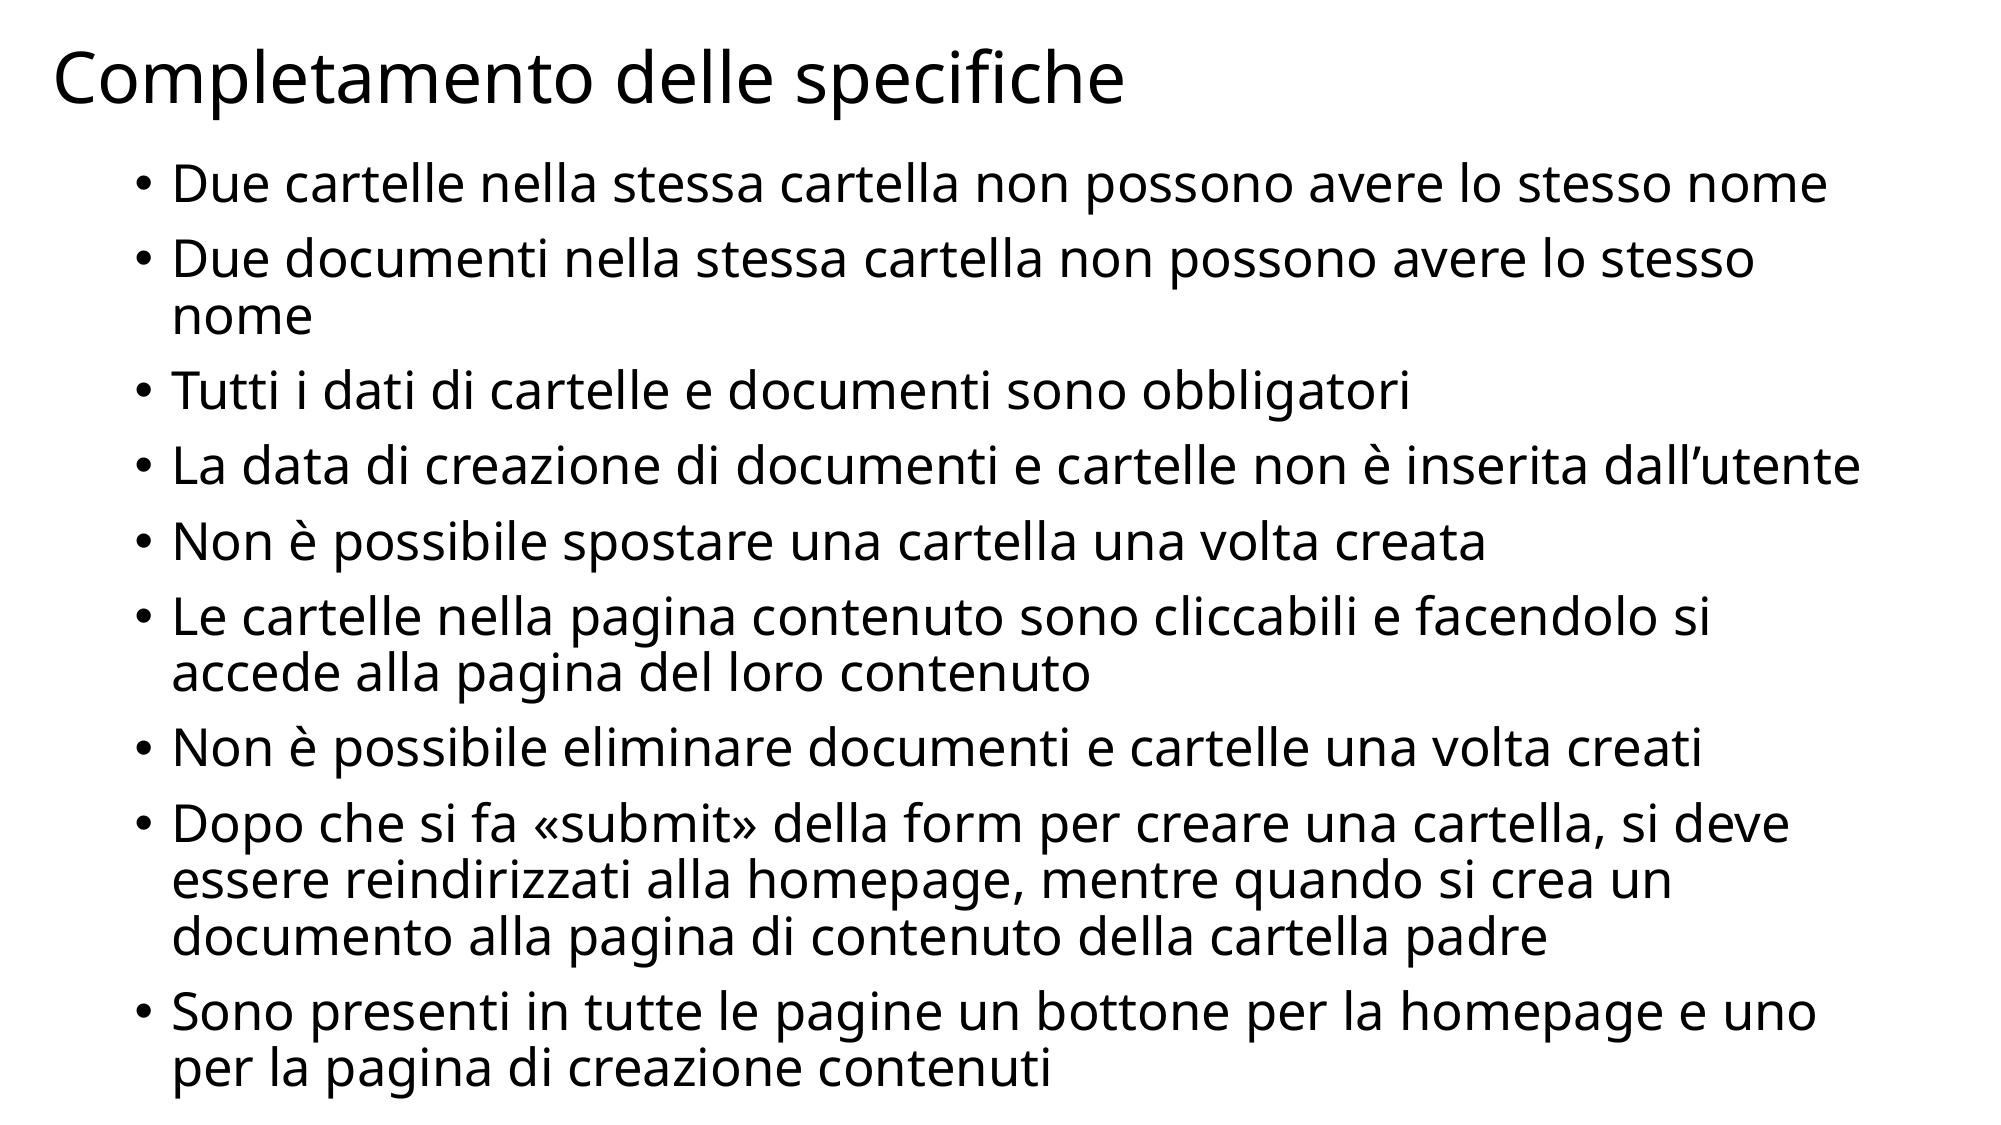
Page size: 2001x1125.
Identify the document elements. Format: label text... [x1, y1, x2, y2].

title Completamento delle specifiche [37, 33, 1281, 128]
list Due cartelle nella stessa cartella non possono avere lo stesso nome Due documenti nella stessa cartella non possono avere lo stesso nome Tutti i dati di cartelle e documenti sono obbligatori La data di creazione di documenti e cartelle non è inserita dall’utente Non è possibile spostare una cartella una volta creata Le cartelle nella pagina contenuto sono cliccabili e facendolo si accede alla pagina del loro contenuto Non è possibile eliminare documenti e cartelle una volta creati Dopo che si fa «submit» della form per creare una cartella, si deve essere reindirizzati alla homepage, mentre quando si crea un documento alla pagina di contenuto della cartella padre Sono presenti in tutte le pagine un bottone per la homepage e uno per la pagina di creazione contenuti [119, 149, 1881, 1112]
